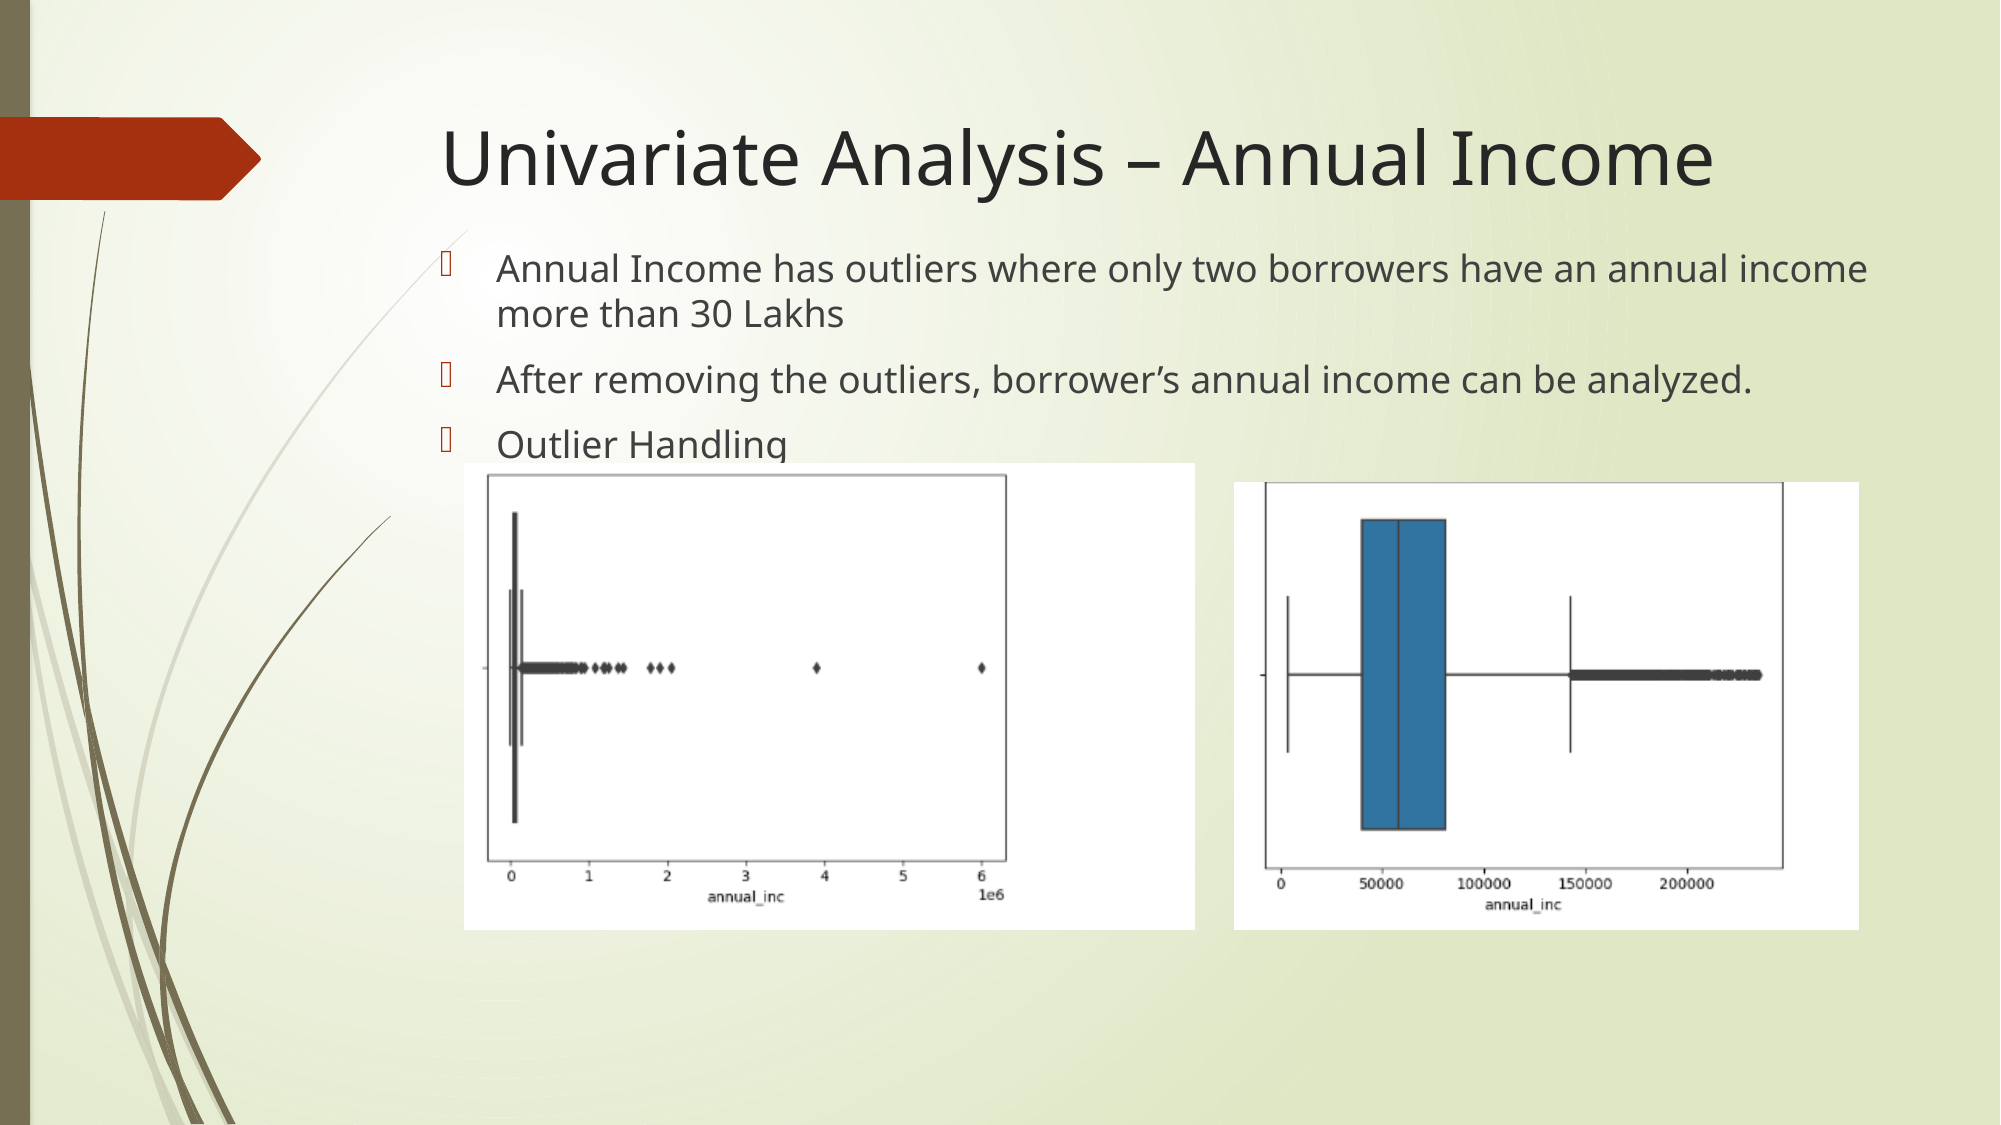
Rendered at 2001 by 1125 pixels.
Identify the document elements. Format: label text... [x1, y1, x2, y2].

picture [1233, 482, 1860, 930]
title Univariate Analysis – Annual Income [425, 102, 1888, 237]
picture [464, 463, 1195, 930]
list Annual Income has outliers where only two borrowers have an annual income more than 30 Lakhs After removing the outliers, borrower’s annual income can be analyzed. Outlier Handling [424, 237, 1888, 970]
